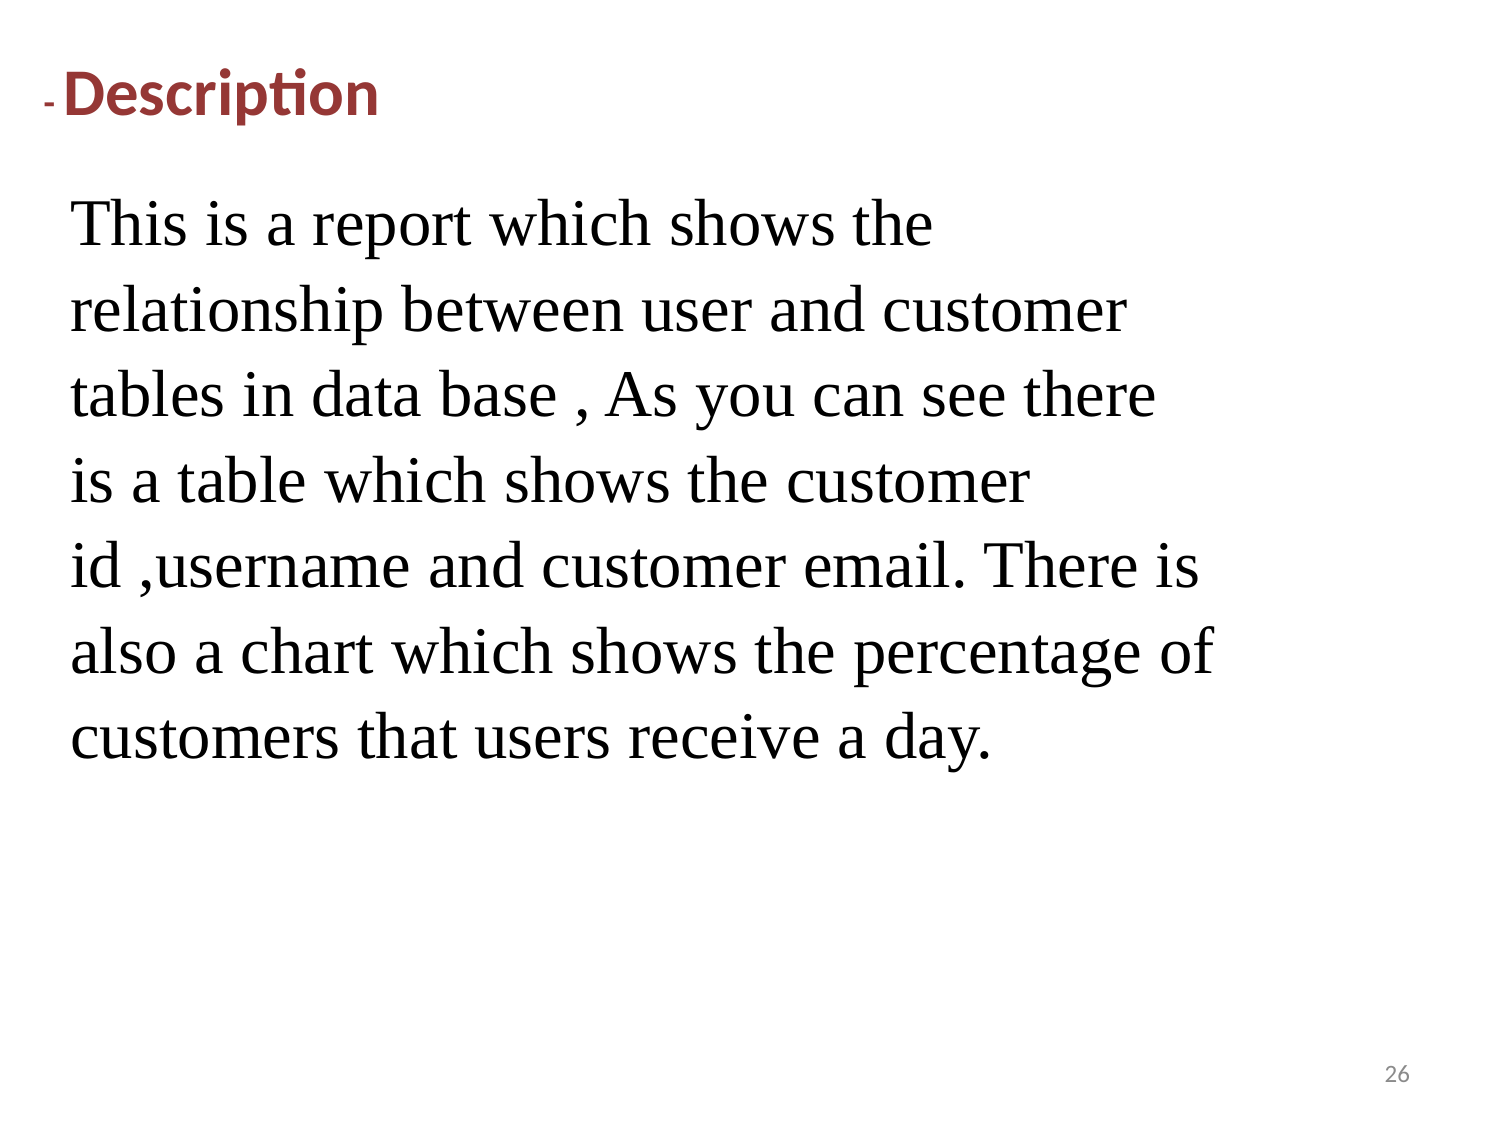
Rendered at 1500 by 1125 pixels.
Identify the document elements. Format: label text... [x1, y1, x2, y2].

text_box - Description [28, 41, 434, 137]
slide_number 26 [1074, 1042, 1425, 1103]
text_box This is a report which shows the relationship between user and customer tables in data base , As you can see there is a table which shows the customer id ,username and customer email. There is also a chart which shows the percentage of customers that users receive a day. [55, 166, 1233, 780]
